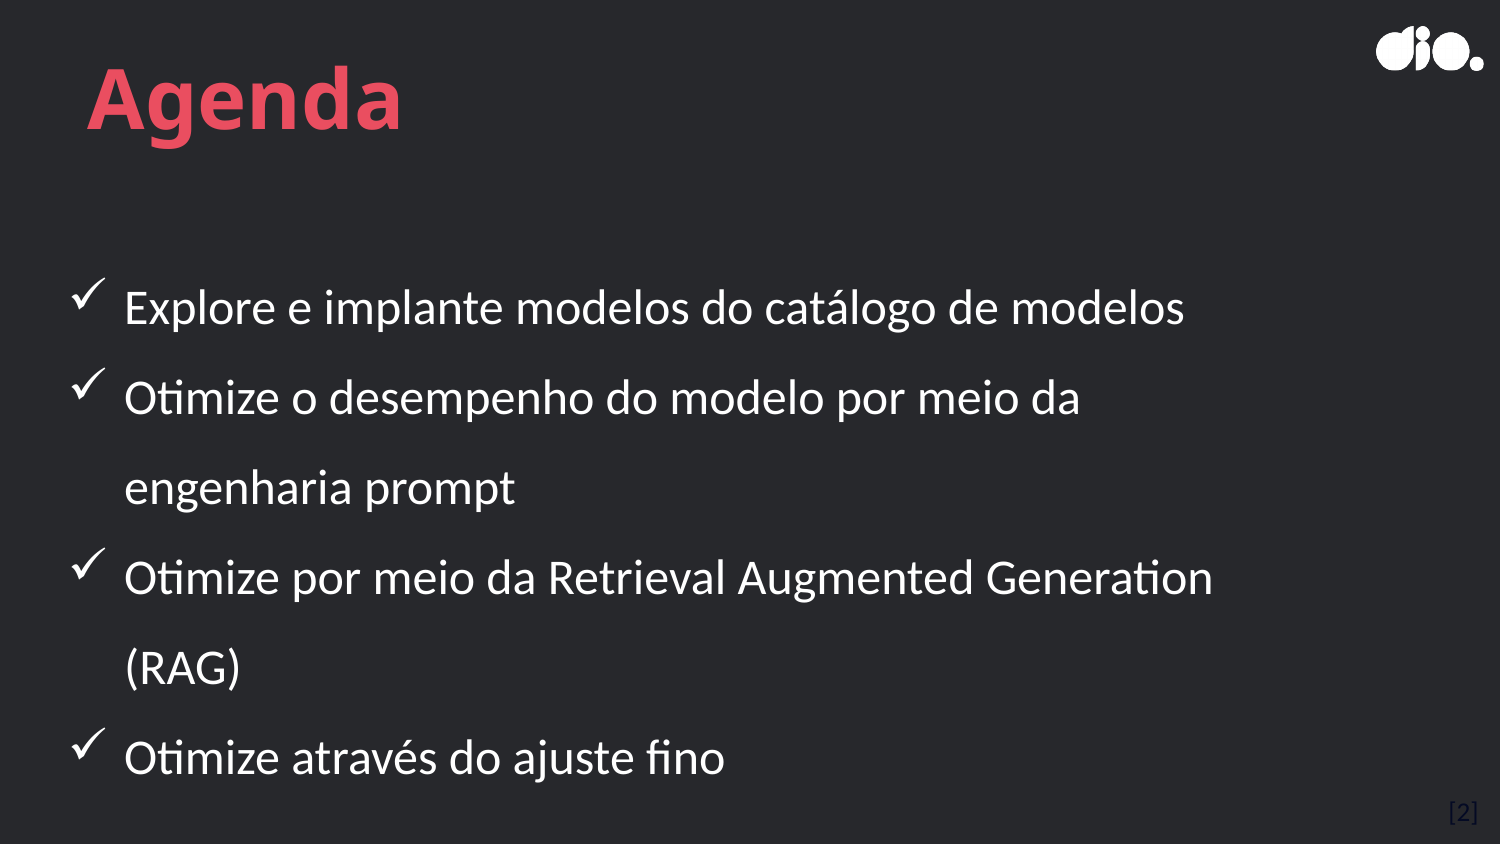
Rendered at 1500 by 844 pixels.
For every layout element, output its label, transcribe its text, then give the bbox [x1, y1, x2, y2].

list Explore e implante modelos do catálogo de modelos Otimize o desempenho do modelo por meio da engenharia prompt Otimize por meio da Retrieval Augmented Generation (RAG) Otimize através do ajuste fino [40, 237, 1256, 698]
picture [1376, 26, 1484, 71]
title Agenda [72, 71, 1081, 133]
text_box [2] [1394, 779, 1494, 844]
